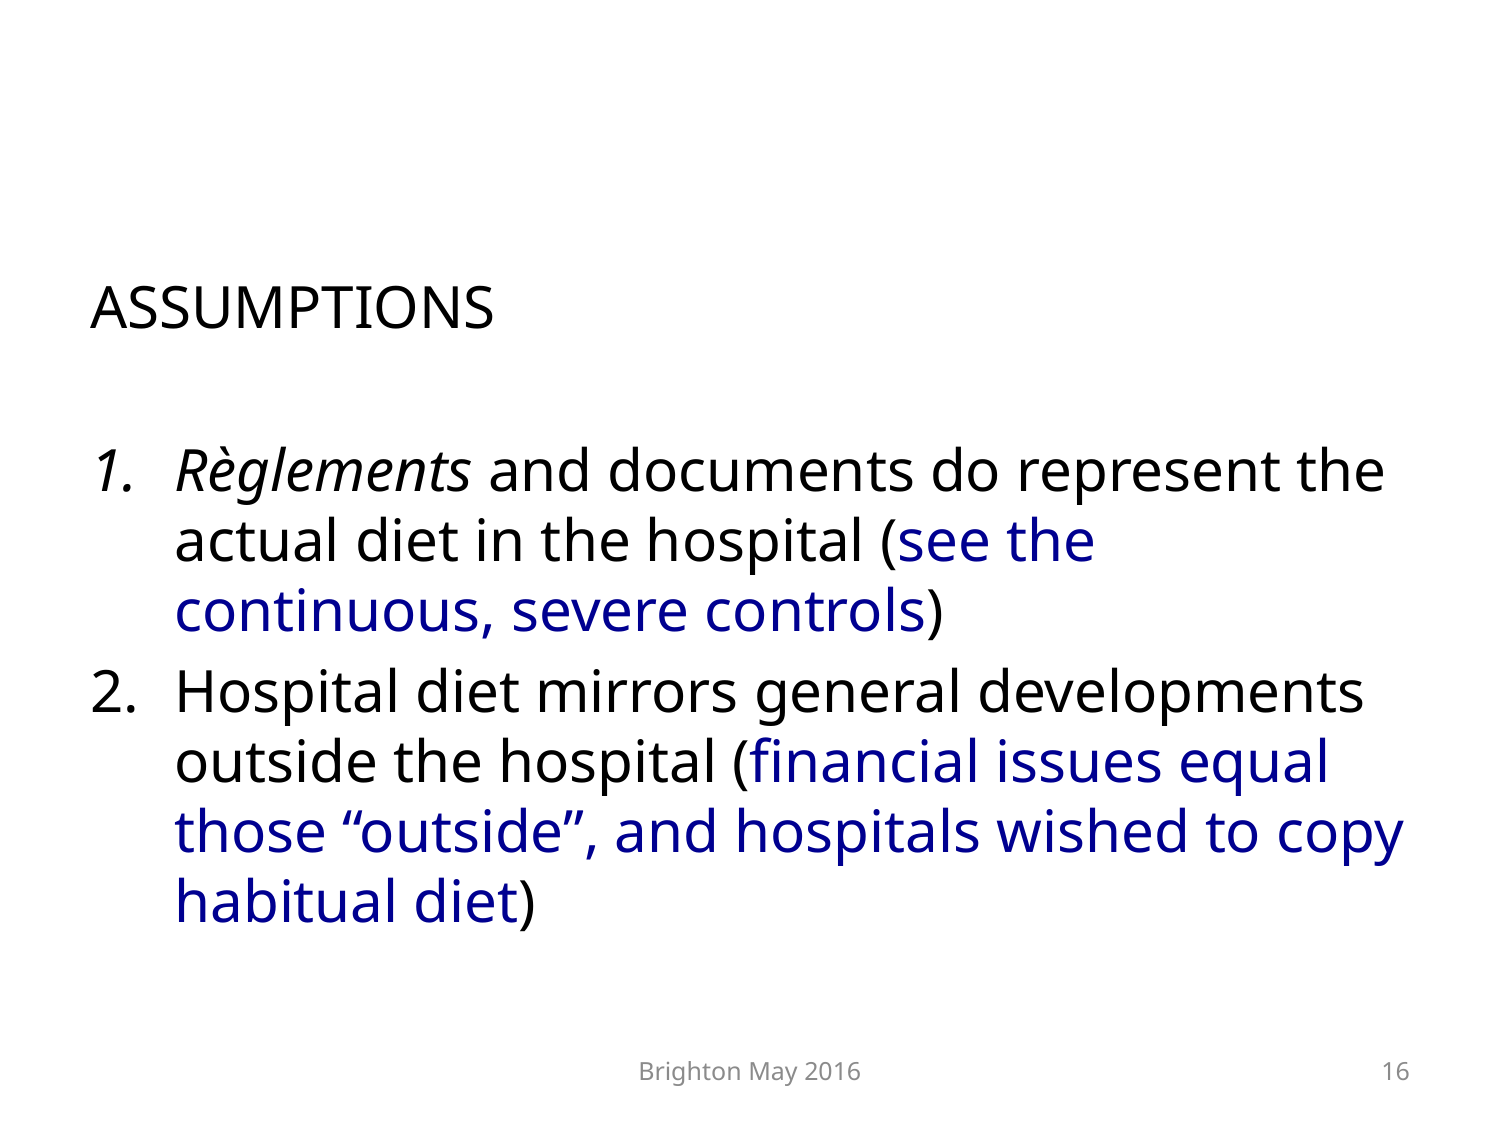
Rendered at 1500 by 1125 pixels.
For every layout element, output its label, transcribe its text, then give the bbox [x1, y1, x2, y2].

list ASSUMPTIONS Règlements and documents do represent the actual diet in the hospital (see the continuous, severe controls) Hospital diet mirrors general developments outside the hospital (financial issues equal those “outside”, and hospitals wished to copy habitual diet) [75, 262, 1425, 1005]
footer Brighton May 2016 [512, 1042, 988, 1103]
slide_number 16 [1074, 1042, 1425, 1103]
